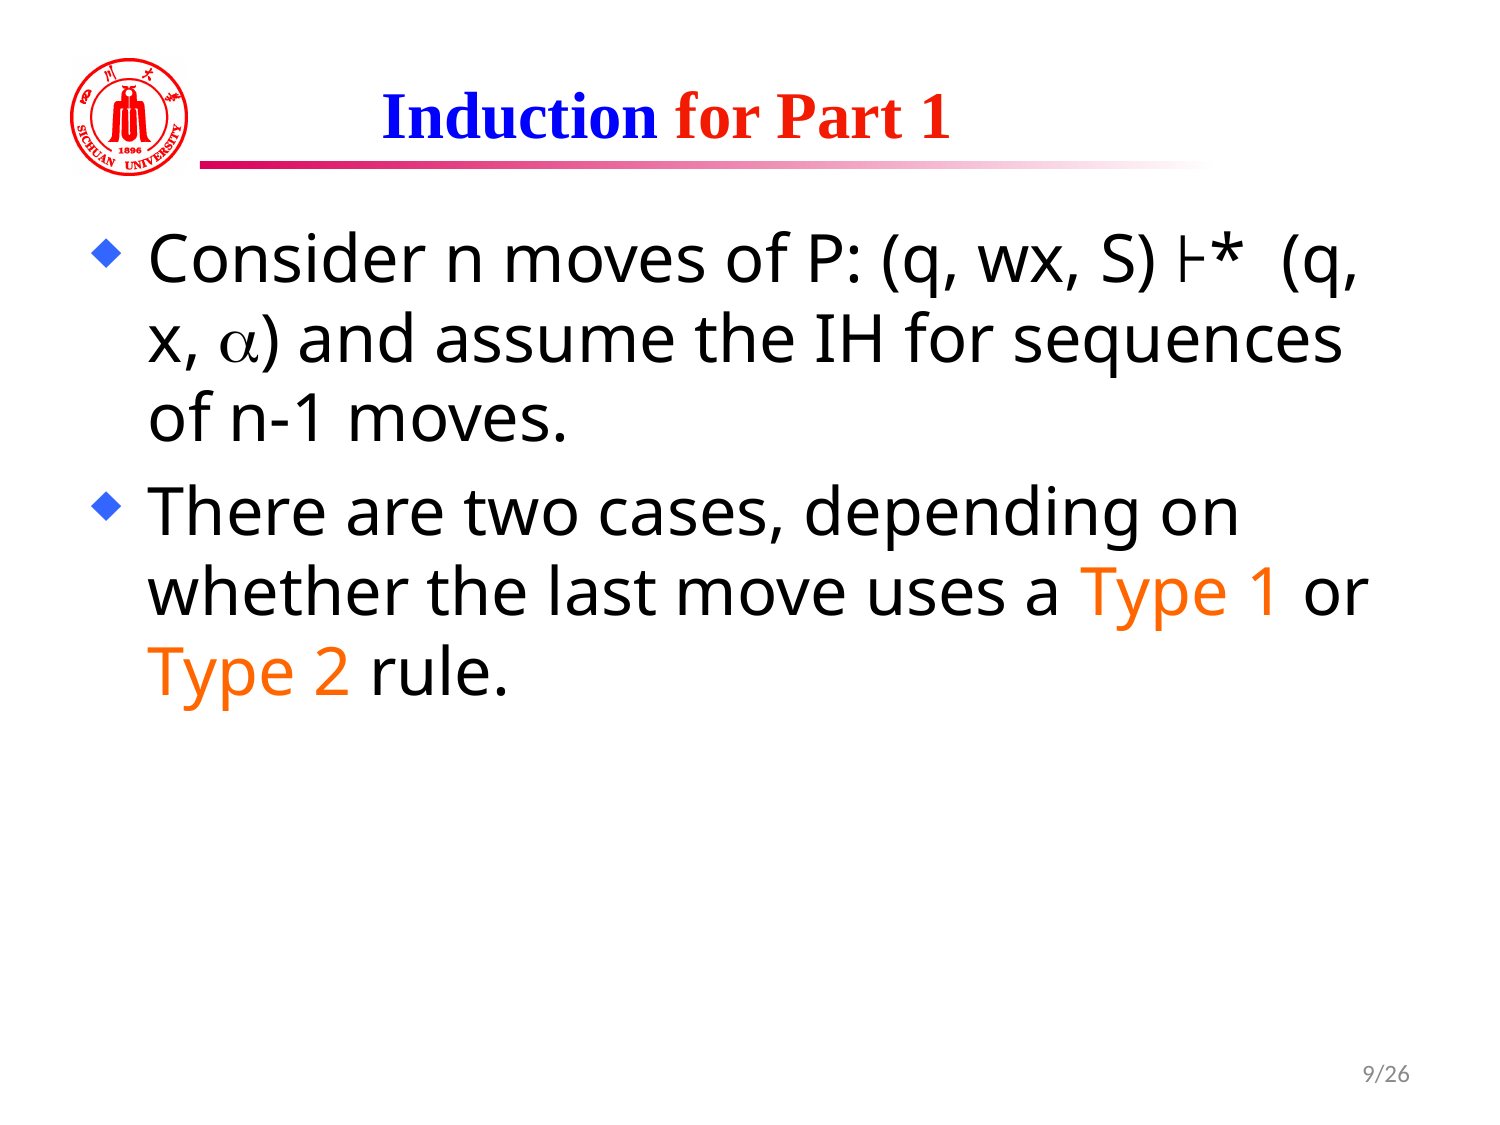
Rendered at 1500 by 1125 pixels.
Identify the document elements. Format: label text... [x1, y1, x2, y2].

text_box [199, 161, 1214, 169]
text_box Consider n moves of P: (q, wx, S) ⊦* (q, x, ) and assume the IH for sequences of n-1 moves. There are two cases, depending on whether the last move uses a Type 1 or Type 2 rule. [76, 207, 1436, 1012]
text_box Induction for Part 1 [374, 68, 961, 156]
picture [70, 58, 188, 176]
slide_number 9/26 [1074, 1042, 1425, 1103]
